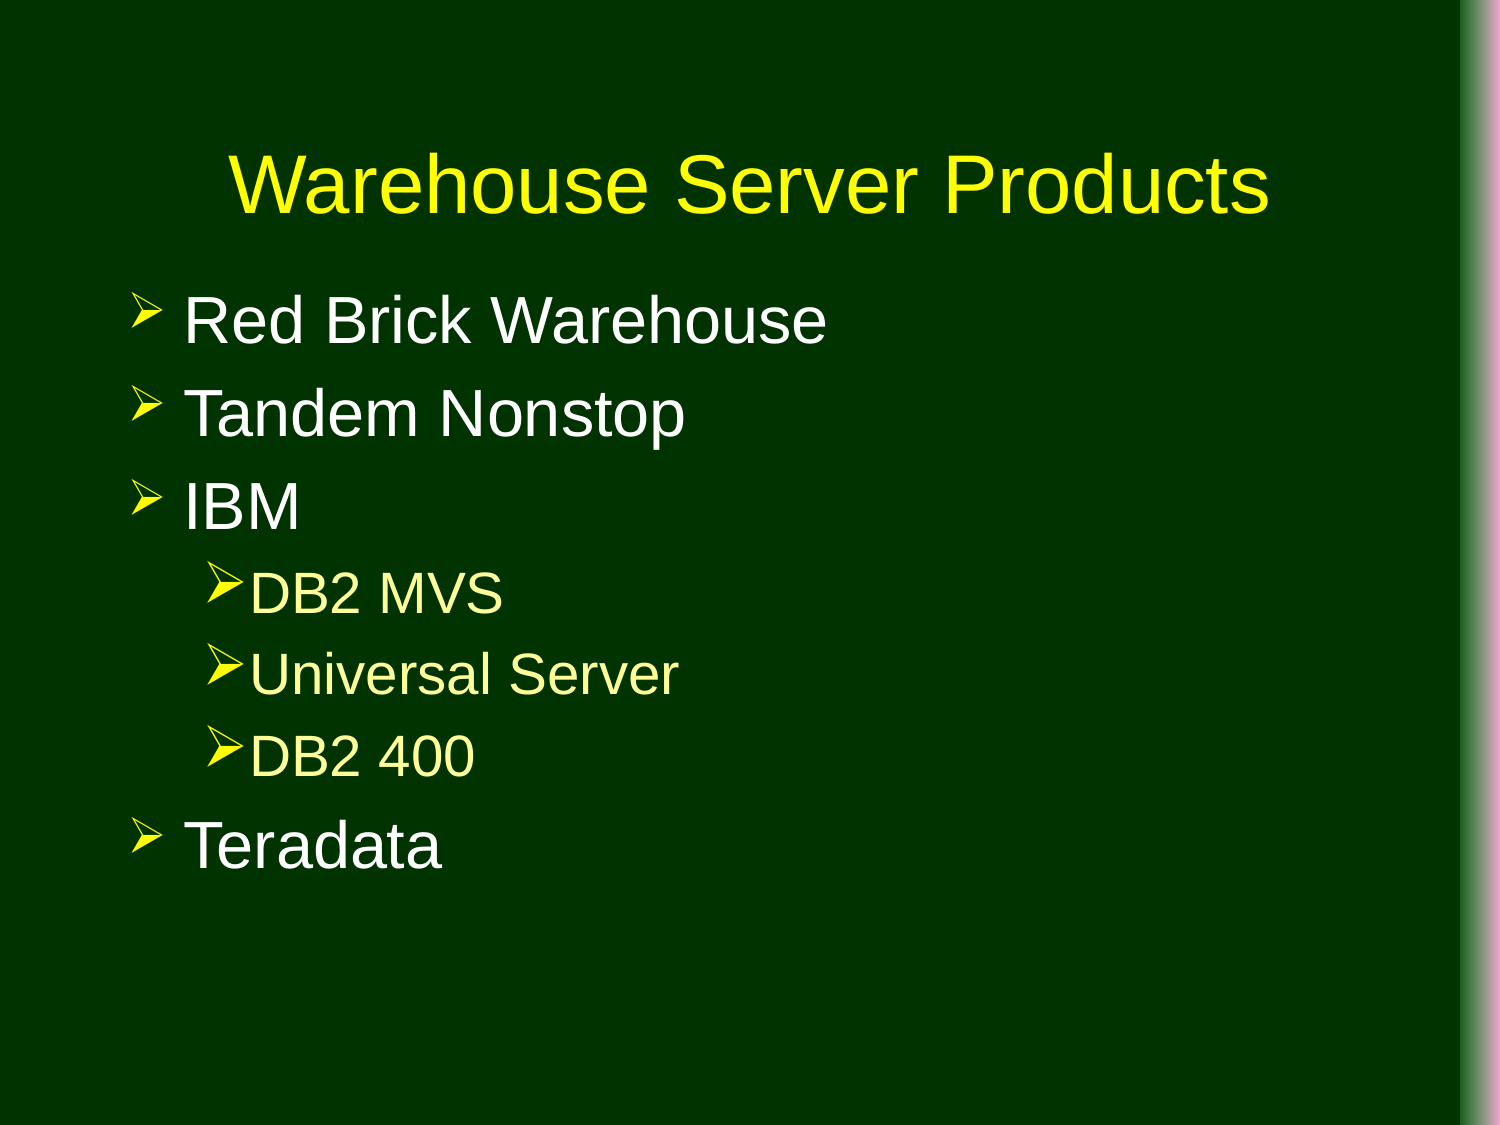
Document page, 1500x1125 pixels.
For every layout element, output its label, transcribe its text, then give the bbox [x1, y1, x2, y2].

title Warehouse Server Products [112, 37, 1388, 238]
list Red Brick Warehouse Tandem Nonstop IBM DB2 MVS Universal Server DB2 400 Teradata [111, 268, 1388, 1001]
